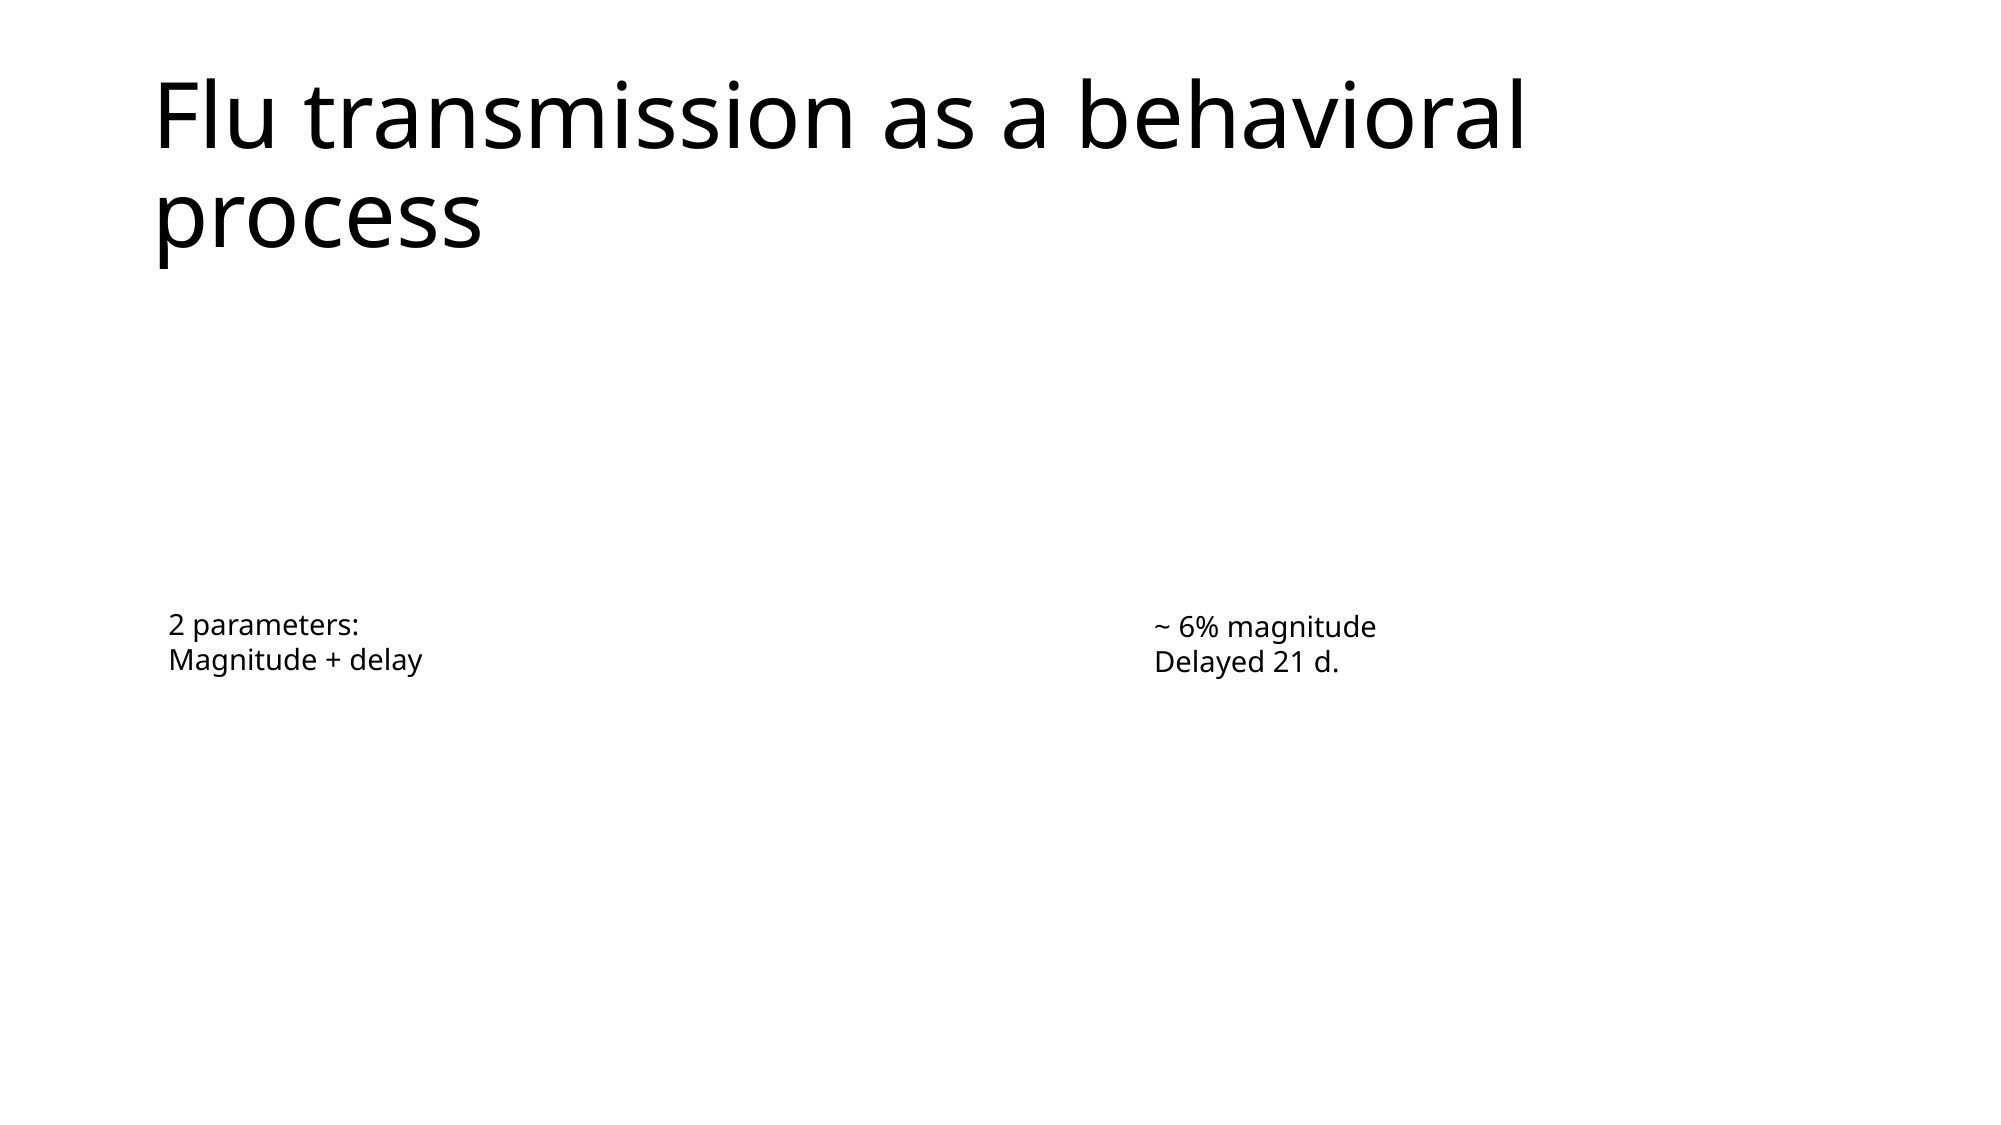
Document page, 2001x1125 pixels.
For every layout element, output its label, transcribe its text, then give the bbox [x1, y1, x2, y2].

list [20, 347, 989, 1029]
picture [999, 348, 1968, 1031]
title Flu transmission as a behavioral process [137, 59, 1863, 278]
